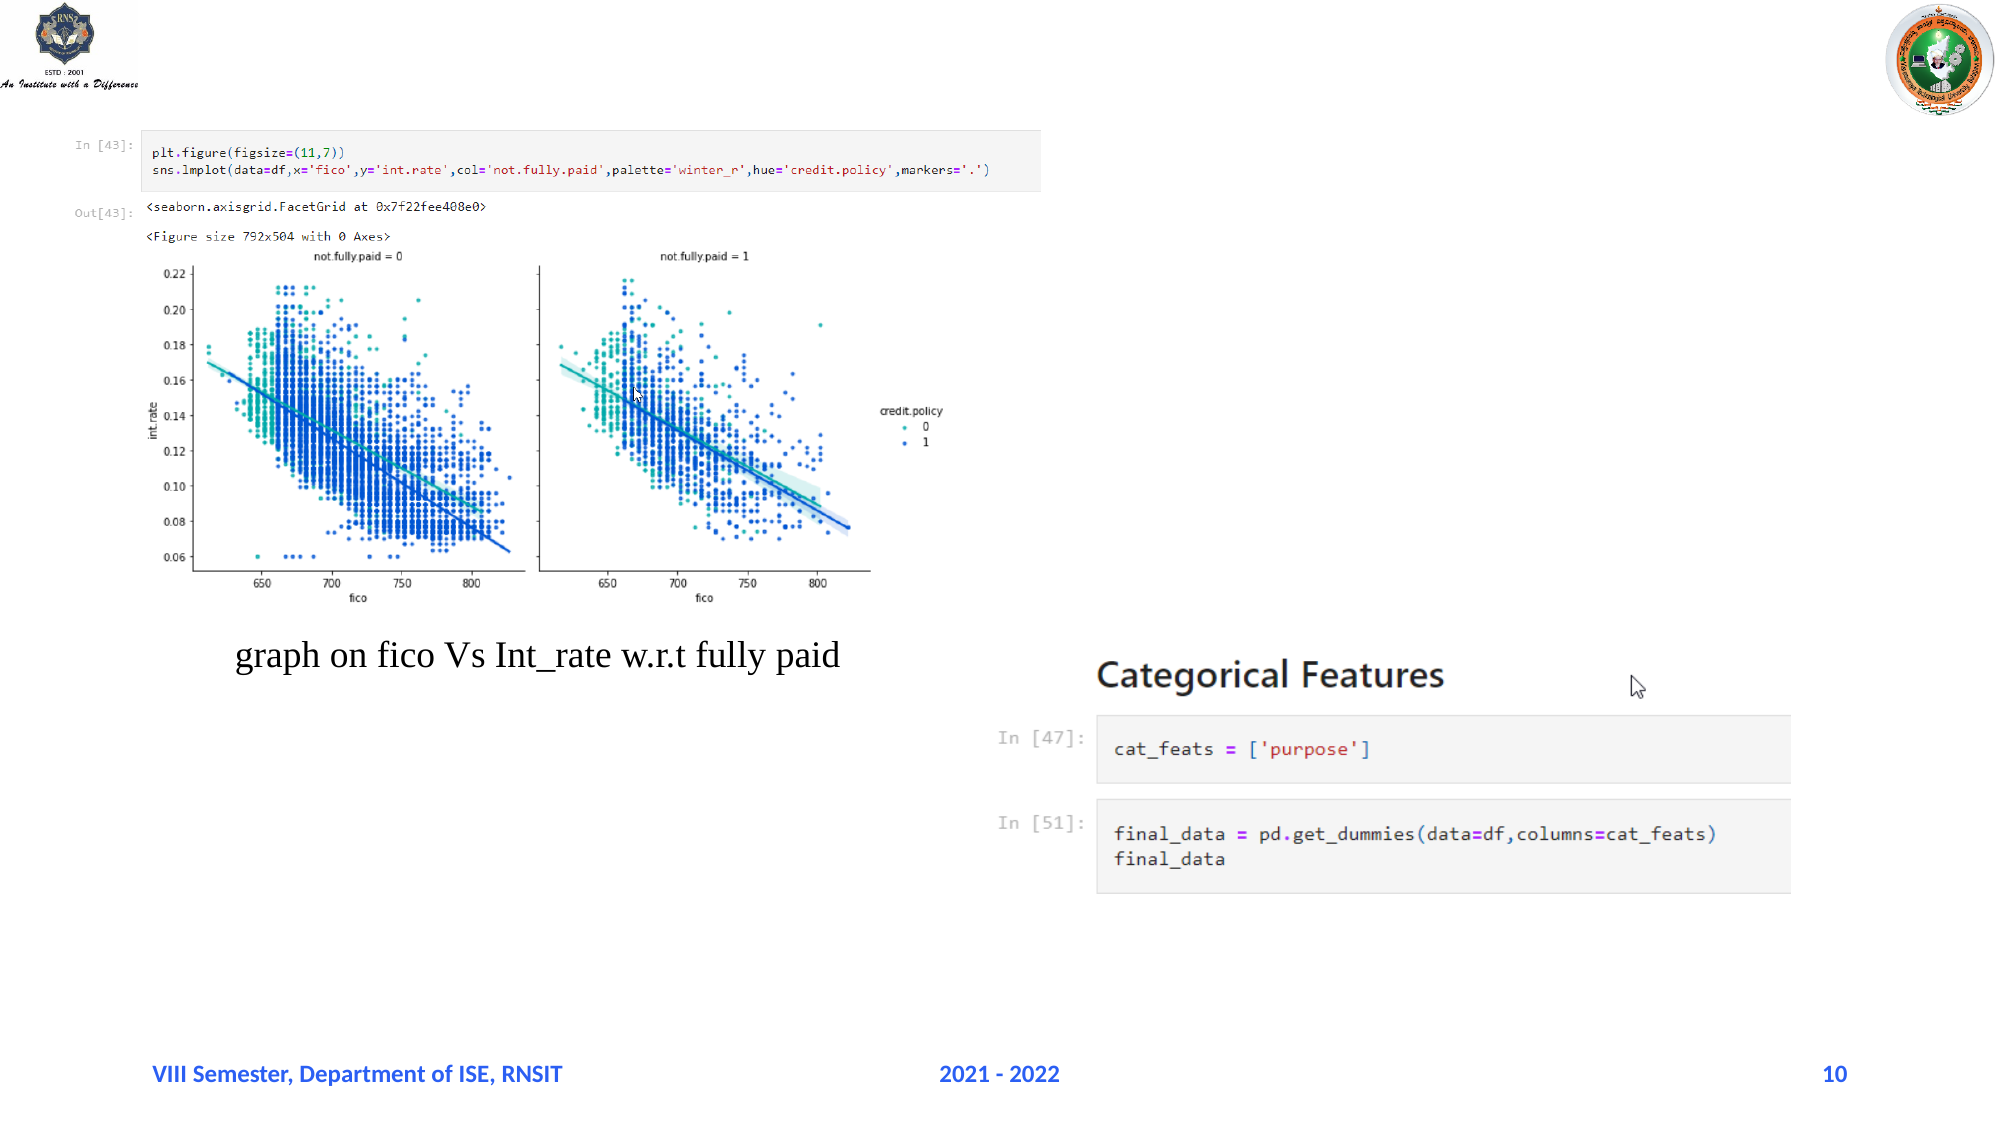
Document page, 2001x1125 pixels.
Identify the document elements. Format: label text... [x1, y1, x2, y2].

picture [1882, 2, 1997, 117]
picture [54, 113, 1041, 624]
picture [964, 644, 1791, 895]
picture [0, 0, 138, 90]
text_box graph on fico Vs Int_rate w.r.t fully paid [220, 630, 1000, 683]
text_box 2021 - 2022 [662, 1042, 1338, 1103]
text_box VIII Semester, Department of ISE, RNSIT [137, 1042, 662, 1103]
text_box <number> [1412, 1042, 1863, 1103]
